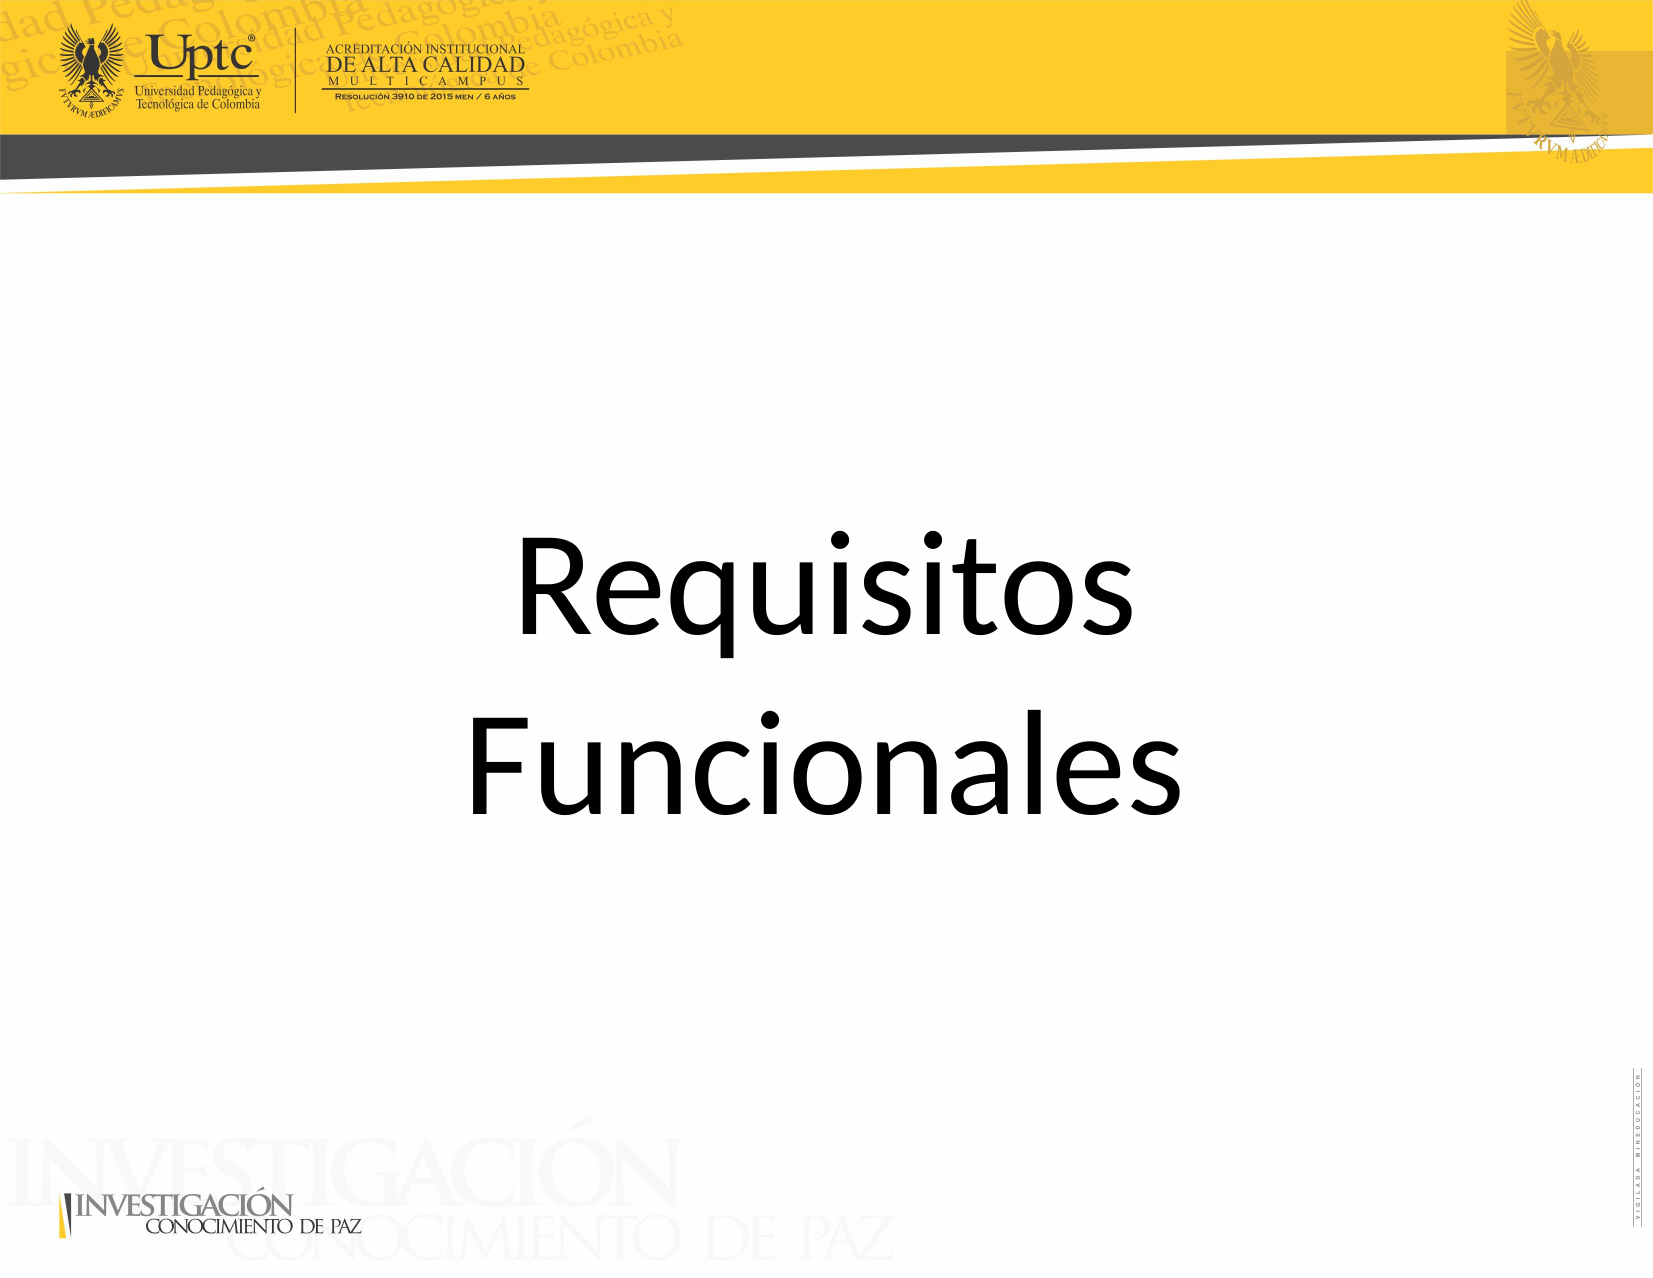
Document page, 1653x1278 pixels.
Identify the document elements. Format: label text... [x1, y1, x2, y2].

text_box Requisitos Funcionales [229, 476, 1421, 852]
picture [0, 0, 1653, 1278]
